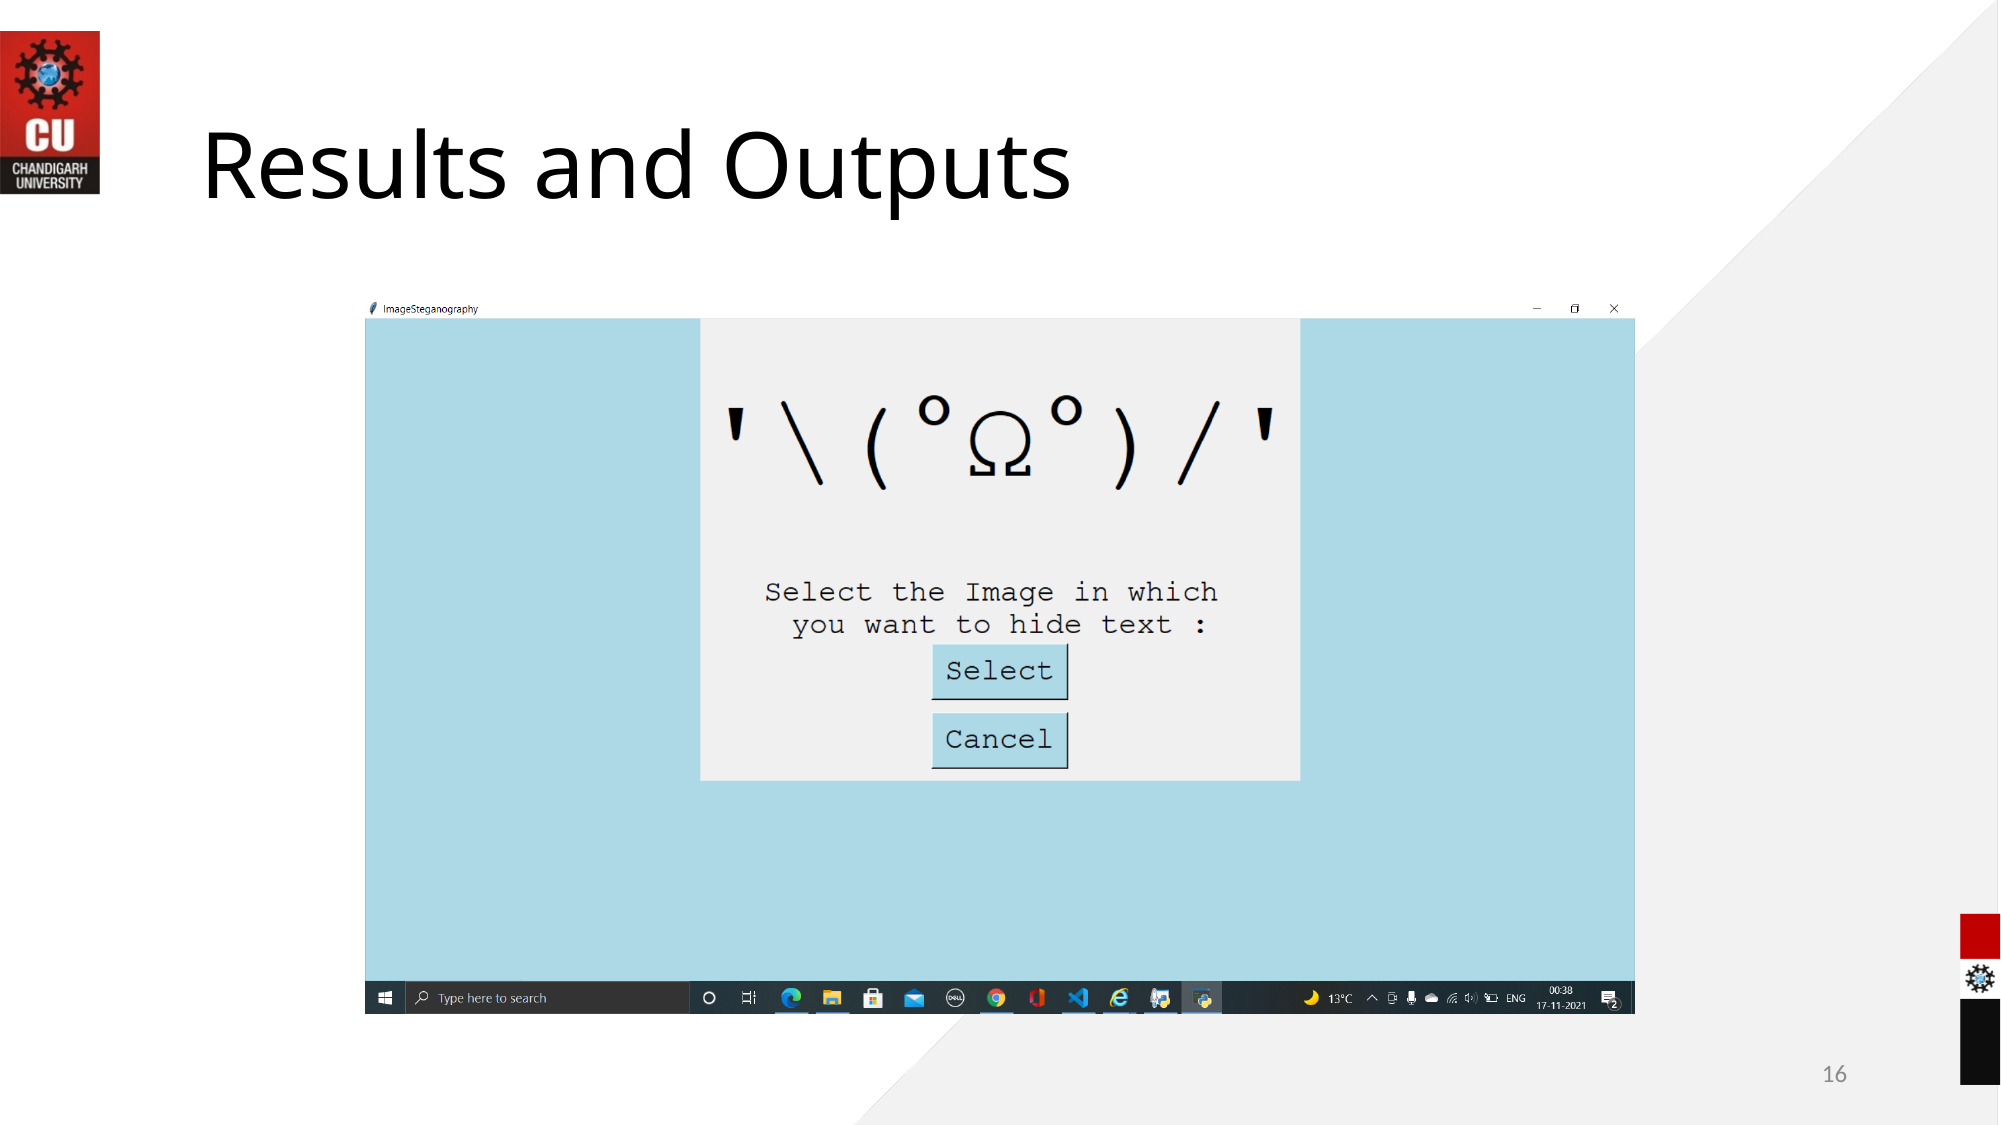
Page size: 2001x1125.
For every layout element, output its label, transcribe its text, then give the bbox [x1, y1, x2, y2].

slide_number 16 [1412, 1042, 1863, 1103]
title Results and Outputs [137, 59, 1863, 278]
picture [0, 0, 2001, 1125]
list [365, 299, 1635, 1014]
